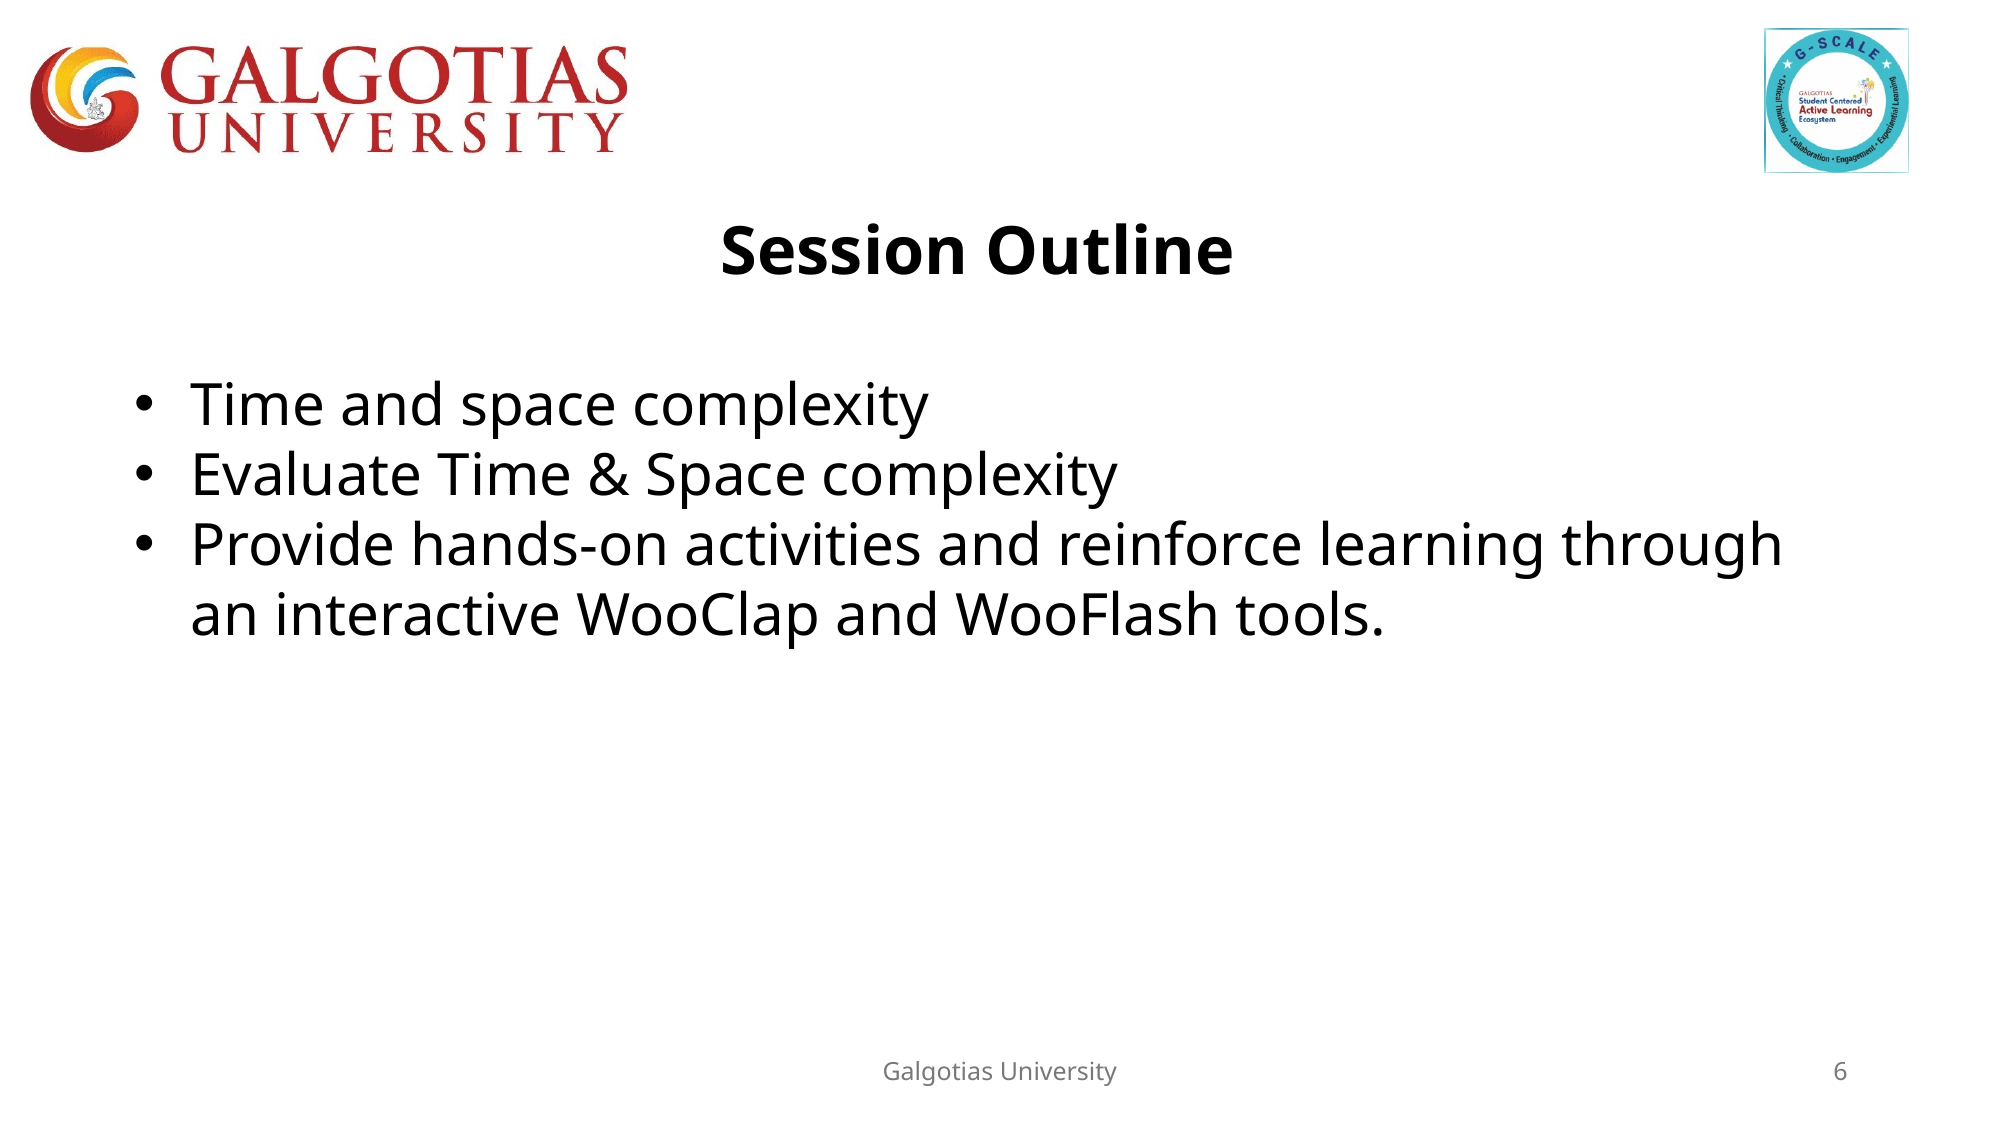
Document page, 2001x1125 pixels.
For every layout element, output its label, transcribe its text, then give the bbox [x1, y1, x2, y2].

picture [16, 38, 641, 162]
footer Galgotias University [662, 1042, 1338, 1103]
slide_number 6 [1412, 1042, 1863, 1103]
text_box Session Outline Time and space complexity Evaluate Time & Space complexity Provide hands-on activities and reinforce learning through an interactive WooClap and WooFlash tools. [119, 200, 1837, 655]
picture [1764, 28, 1909, 173]
